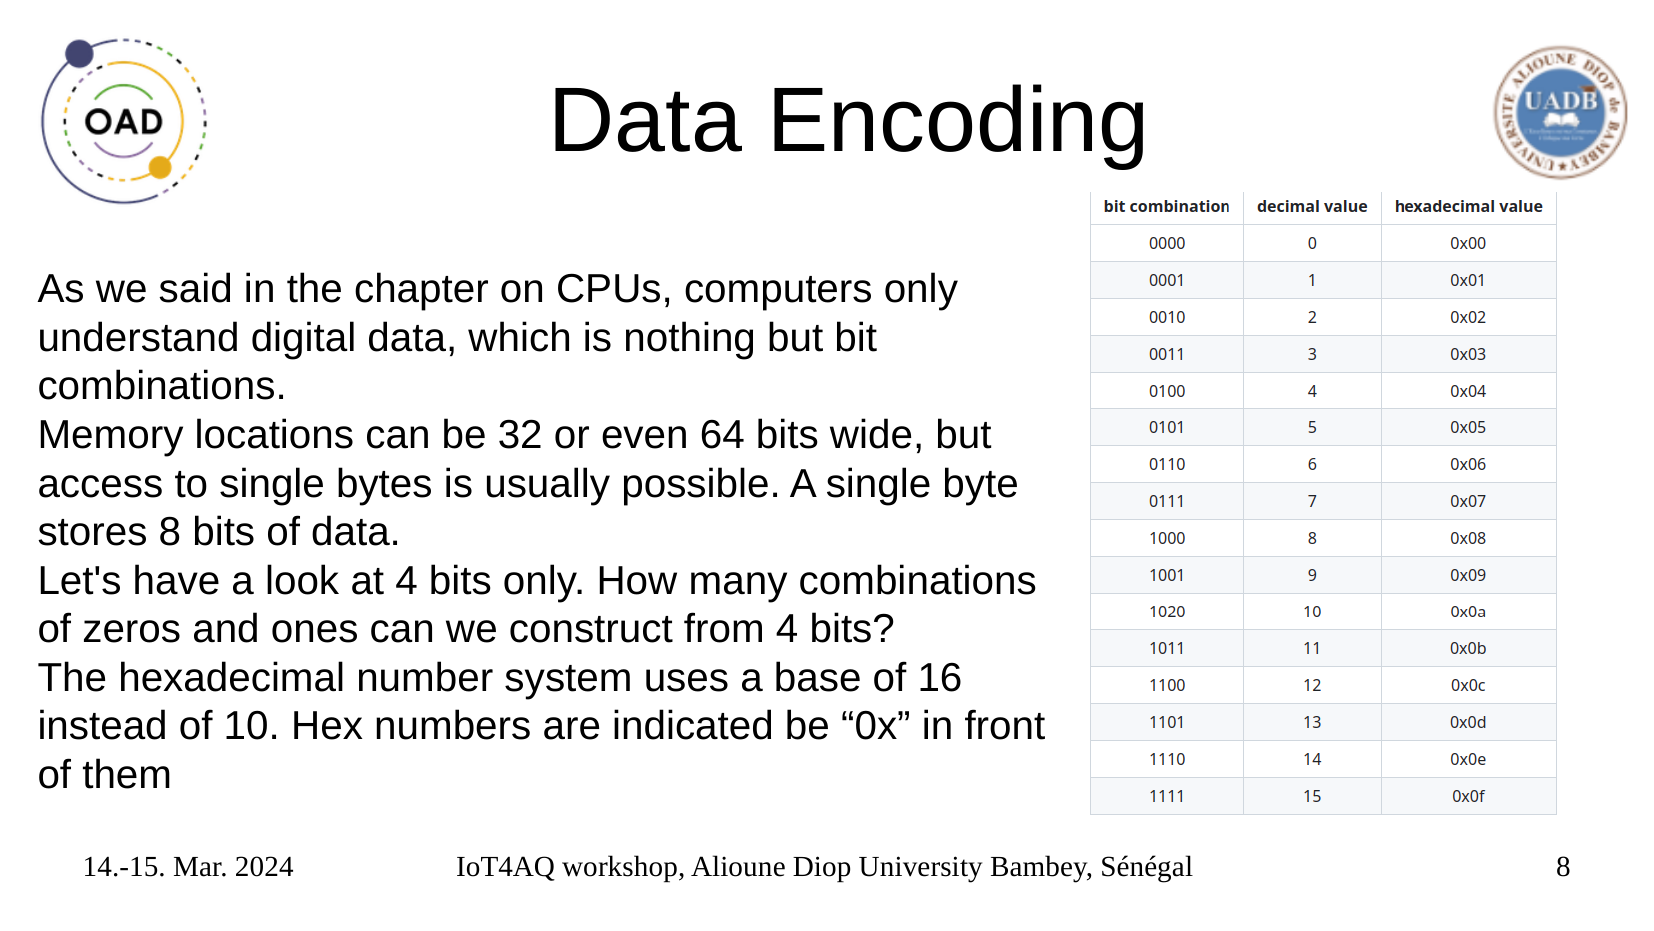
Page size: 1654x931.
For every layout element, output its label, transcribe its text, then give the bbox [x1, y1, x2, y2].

picture [0, 24, 242, 225]
title Data Encoding [278, 37, 1446, 193]
list As we said in the chapter on CPUs, computers only understand digital data, which is nothing but bit combinations. Memory locations can be 32 or even 64 bits wide, but access to single bytes is usually possible. A single byte stores 8 bits of data. Let's have a look at 4 bits only. How many combinations of zeros and ones can we construct from 4 bits? The hexadecimal number system uses a base of 16 instead of 10. Hex numbers are indicated be “0x” in front of them [37, 262, 1044, 802]
picture [1482, 37, 1641, 188]
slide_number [82, 847, 338, 912]
slide_number 8 [1312, 847, 1571, 912]
picture [1049, 192, 1582, 826]
footer IoT4AQ workshop, Alioune Diop University Bambey, Sénégal [338, 847, 1312, 912]
